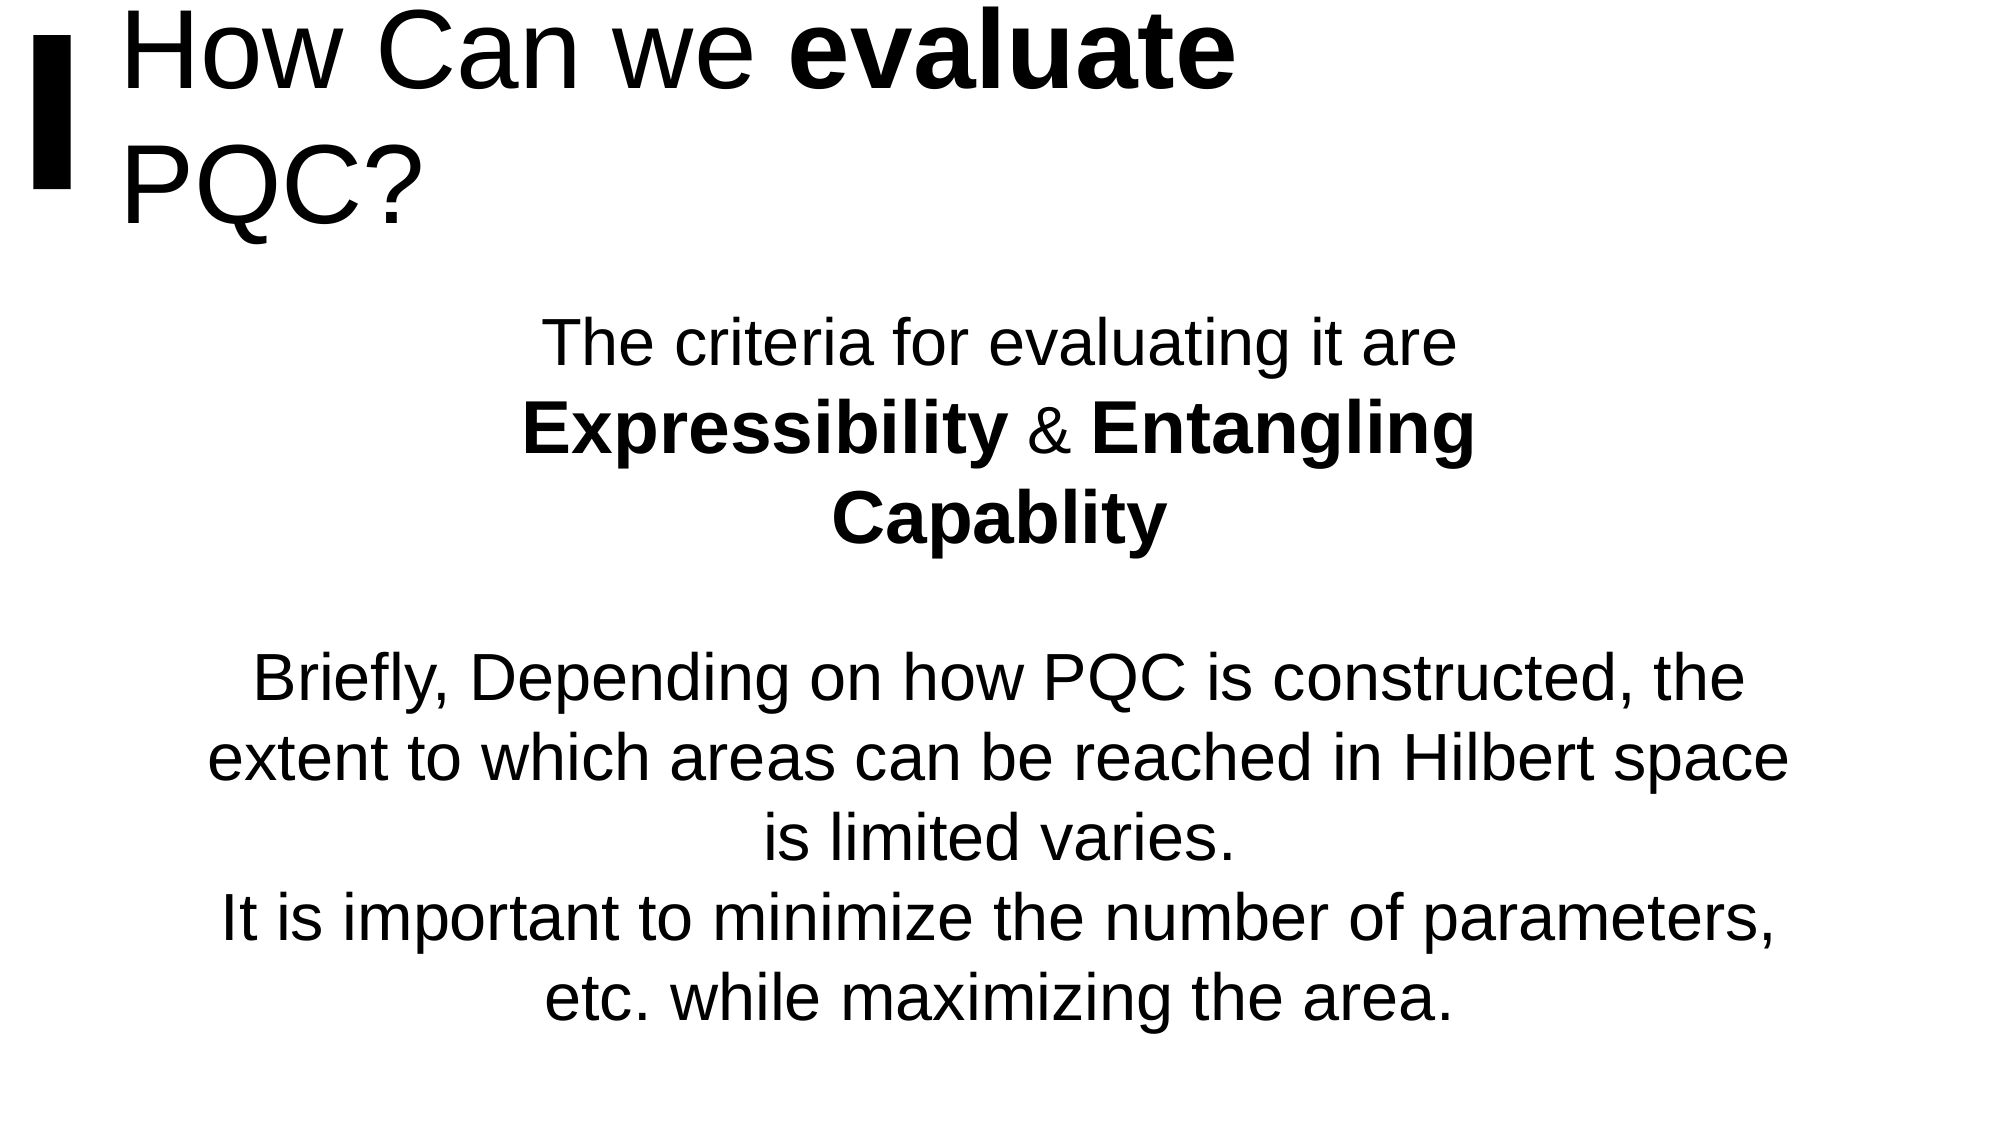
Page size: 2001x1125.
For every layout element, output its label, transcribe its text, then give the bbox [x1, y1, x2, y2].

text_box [33, 34, 1334, 190]
text_box The criteria for evaluating it are Expressibility & Entangling Capablity [400, 291, 1599, 567]
text_box Briefly, Depending on how PQC is constructed, the extent to which areas can be reached in Hilbert space is limited varies. It is important to minimize the number of parameters, etc. while maximizing the area. [162, 626, 1838, 1042]
